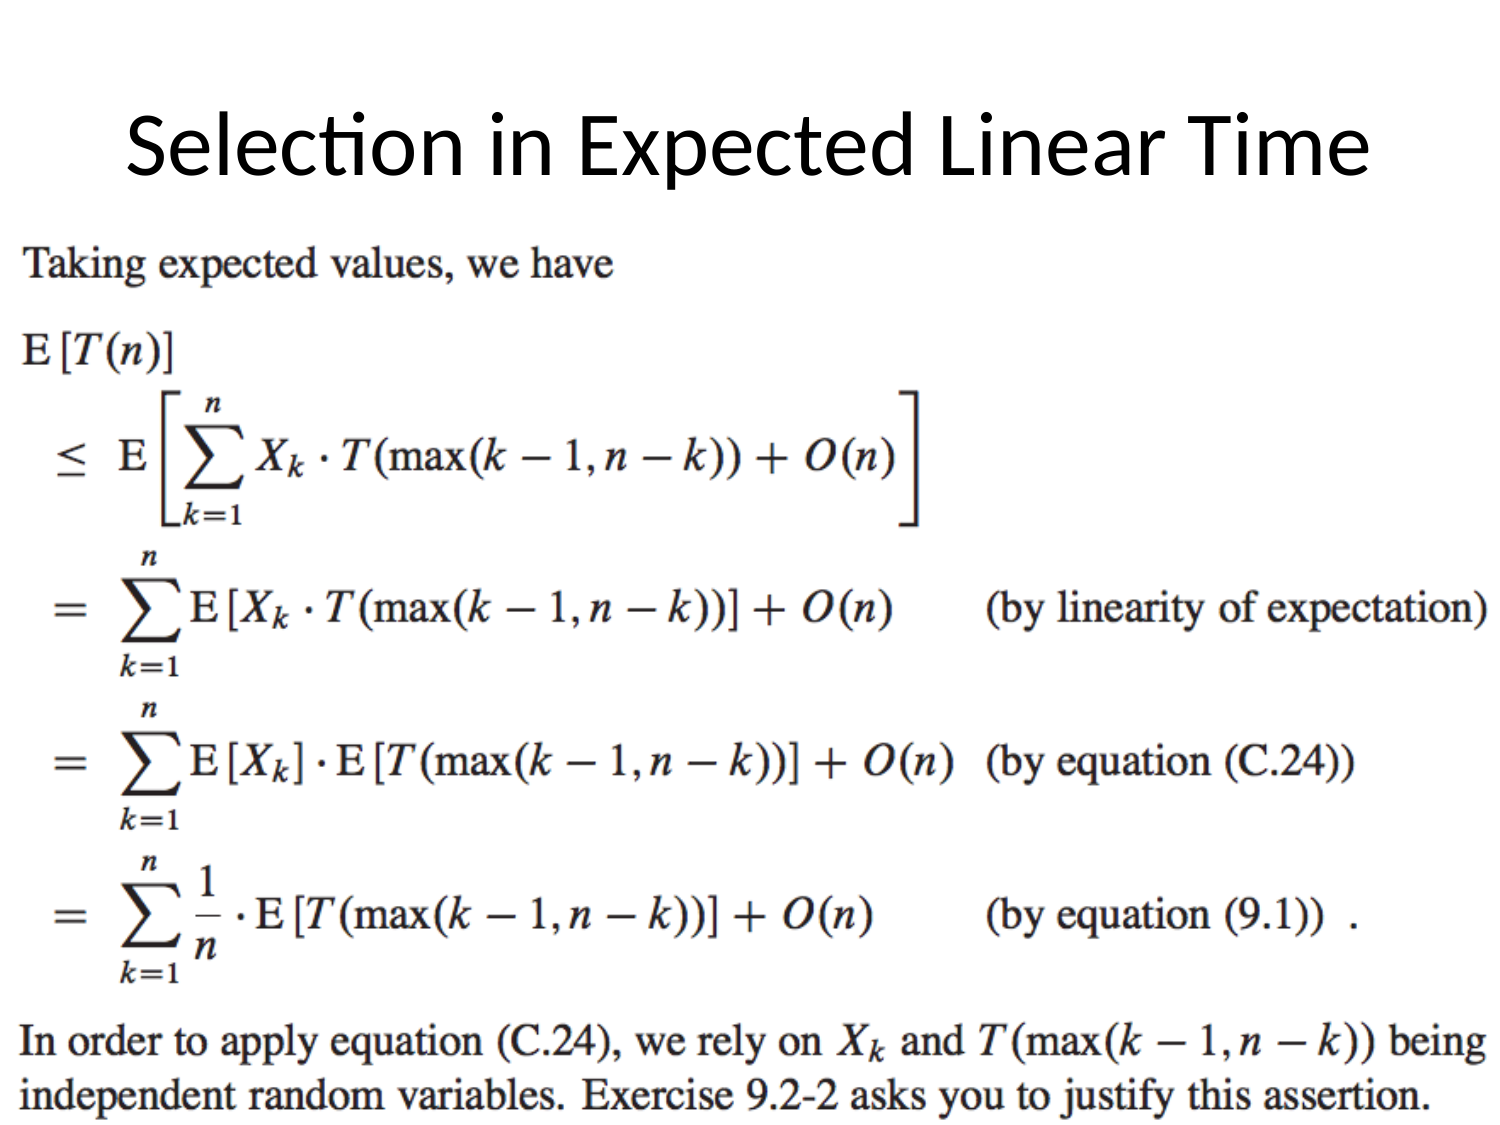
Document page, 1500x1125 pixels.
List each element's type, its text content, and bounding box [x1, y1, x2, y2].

picture [0, 1013, 1500, 1125]
title Selection in Expected Linear Time [75, 45, 1425, 230]
picture [0, 232, 1500, 998]
